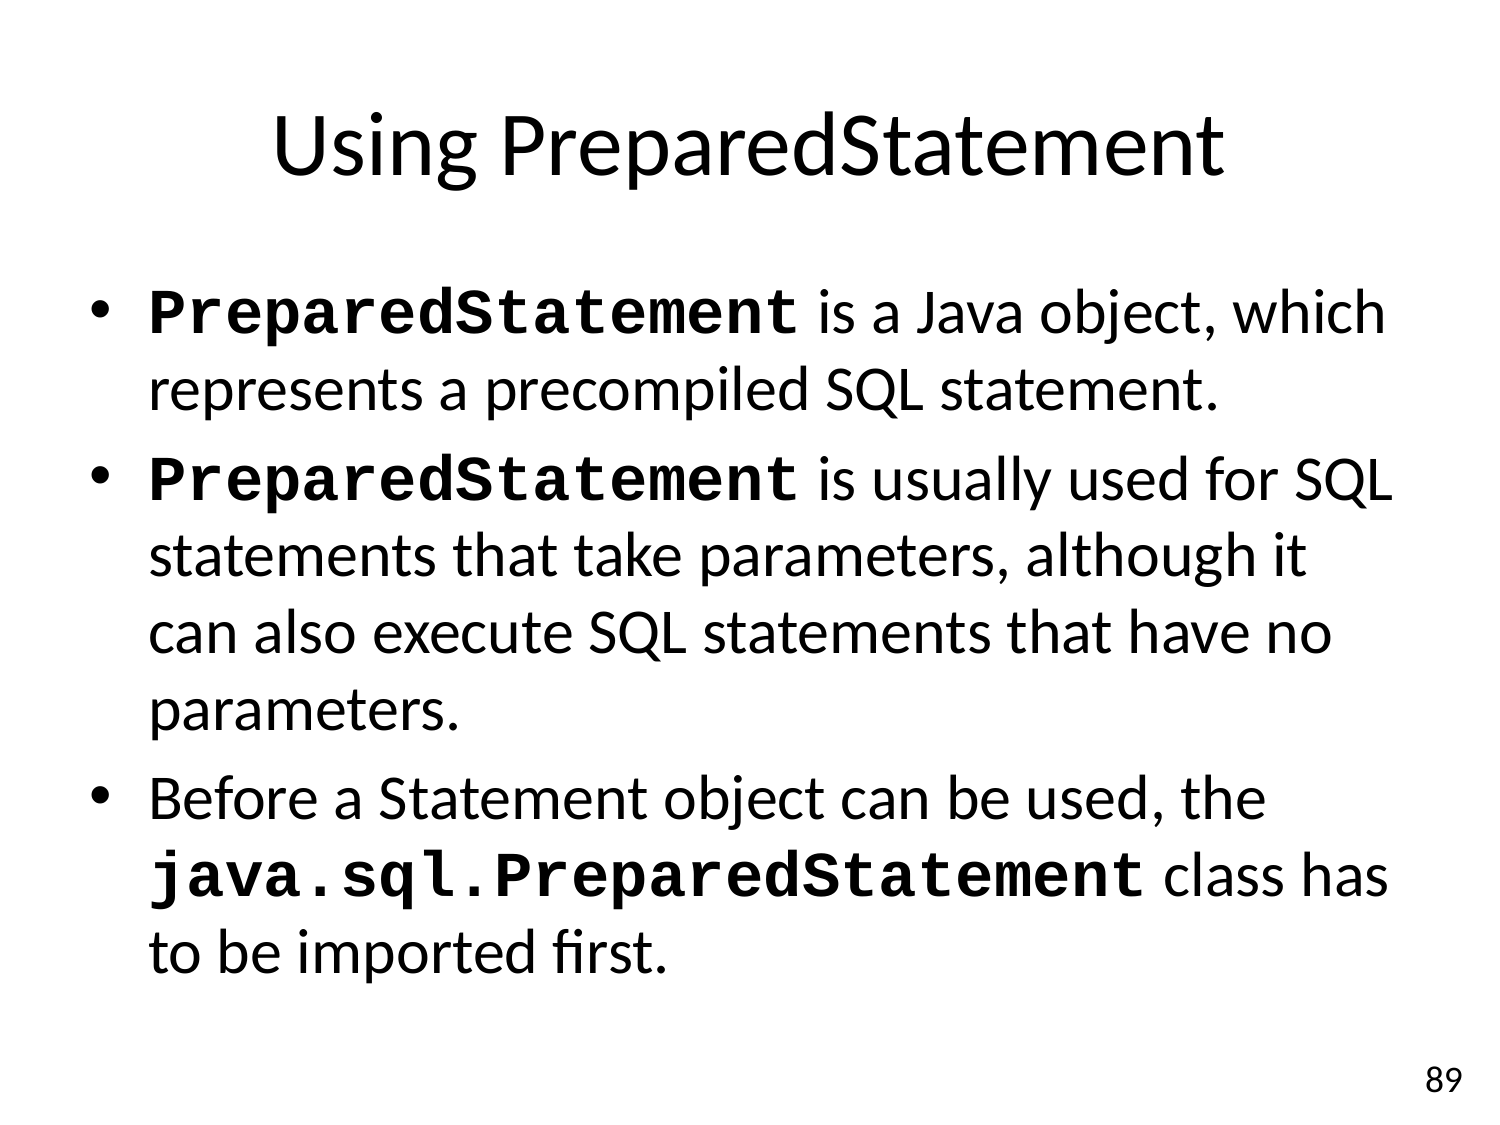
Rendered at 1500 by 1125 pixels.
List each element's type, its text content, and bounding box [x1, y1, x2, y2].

title Using PreparedStatement [75, 45, 1425, 233]
list PreparedStatement is a Java object, which represents a precompiled SQL statement. PreparedStatement is usually used for SQL statements that take parameters, although it can also execute SQL statements that have no parameters. Before a Statement object can be used, the java.sql.PreparedStatement class has to be imported first. [75, 262, 1425, 1005]
text_box 89 [1200, 1062, 1478, 1107]
